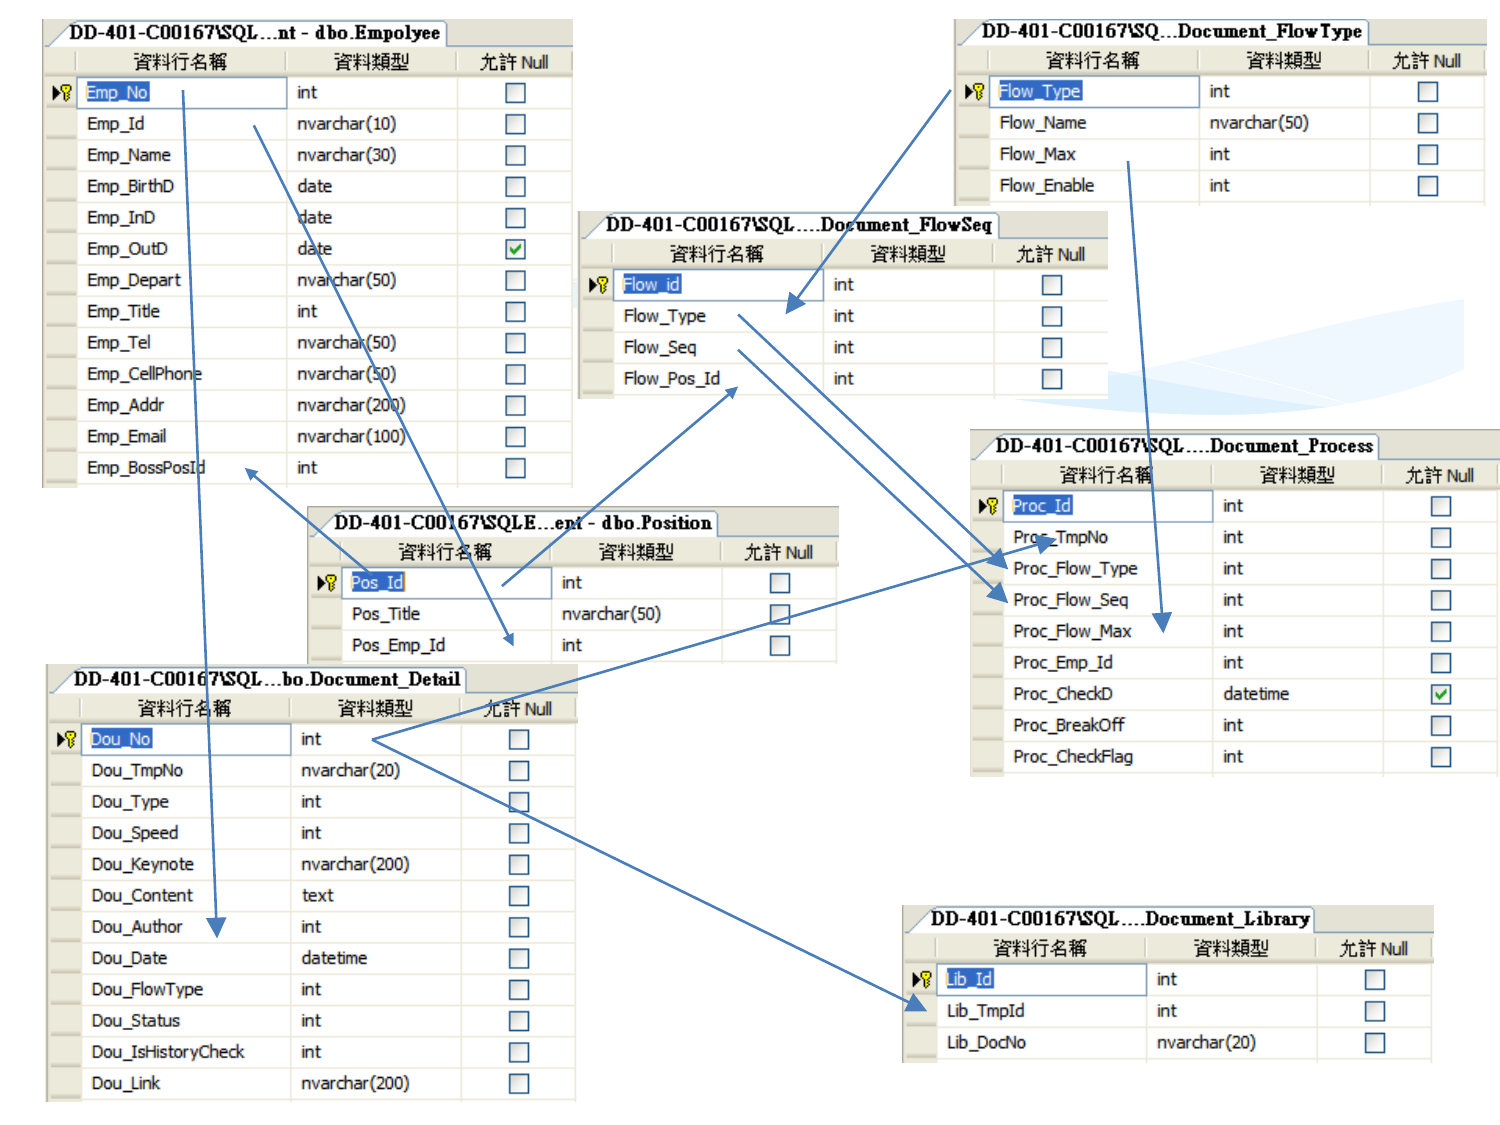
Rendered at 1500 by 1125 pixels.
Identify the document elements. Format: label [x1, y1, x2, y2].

text_box [371, 538, 1058, 740]
picture [970, 429, 1500, 777]
picture [953, 19, 1487, 207]
text_box [737, 349, 1009, 536]
text_box [371, 748, 928, 1012]
picture [44, 647, 579, 1102]
picture [901, 905, 1434, 1063]
picture [42, 18, 573, 489]
text_box [182, 89, 218, 939]
picture [951, 211, 1108, 400]
text_box [1127, 160, 1164, 634]
text_box [519, 386, 739, 536]
picture [577, 211, 785, 386]
text_box [737, 314, 1009, 348]
text_box [253, 125, 514, 647]
text_box [785, 89, 951, 315]
